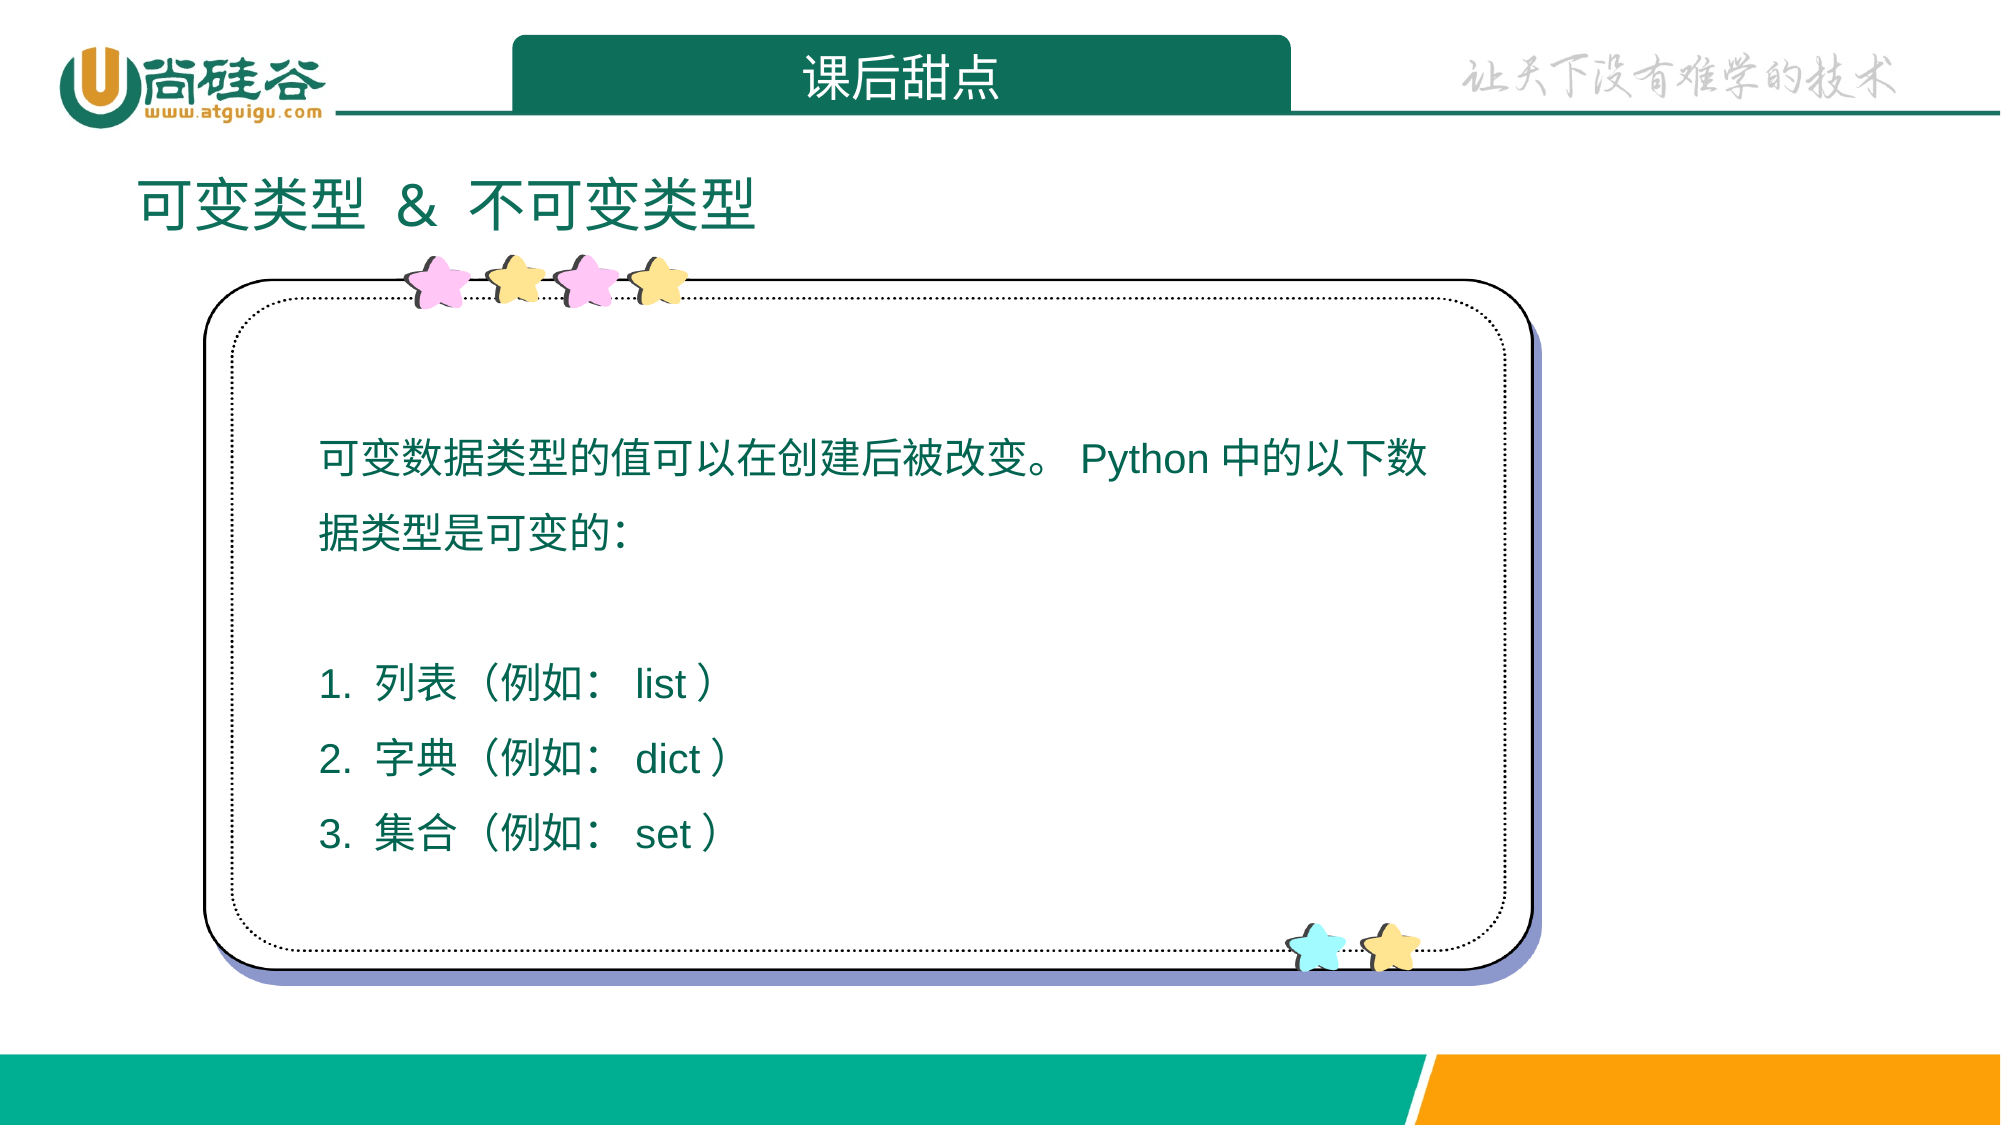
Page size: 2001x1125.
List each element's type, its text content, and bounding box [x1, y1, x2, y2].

picture [0, 0, 2001, 1125]
text_box 可变类型 & 不可变类型 [120, 159, 1143, 249]
text_box 课后甜点 [512, 34, 1291, 114]
